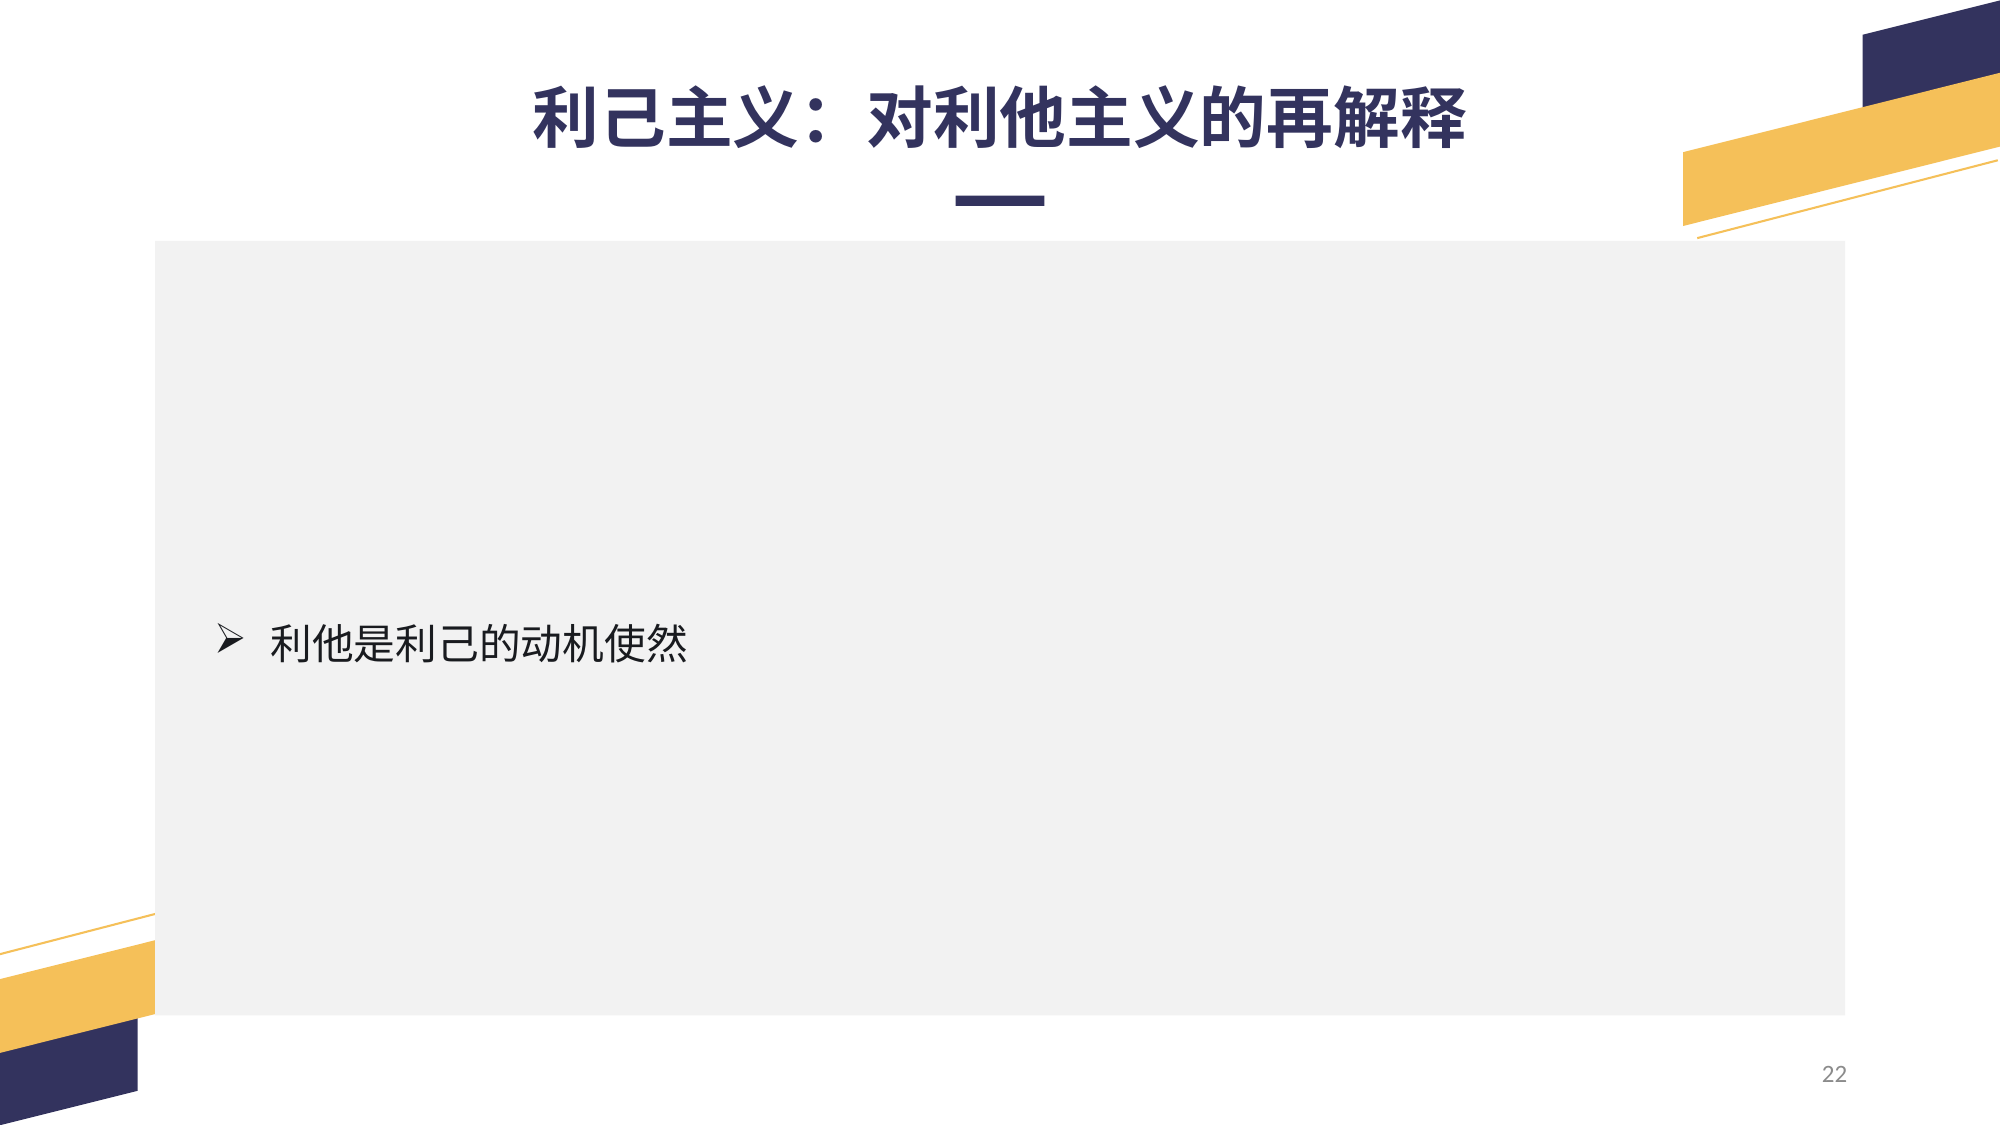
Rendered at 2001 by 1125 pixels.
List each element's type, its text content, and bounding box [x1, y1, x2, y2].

text_box [954, 195, 1045, 207]
text_box 利己主义：对利他主义的再解释 [517, 68, 1482, 164]
slide_number 22 [1412, 1042, 1863, 1103]
text_box 利他是利己的动机使然 [154, 240, 1846, 1016]
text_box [0, 855, 379, 955]
text_box [1681, 71, 2000, 228]
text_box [1696, 159, 1999, 239]
text_box [1861, 0, 2000, 106]
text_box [0, 955, 332, 1108]
